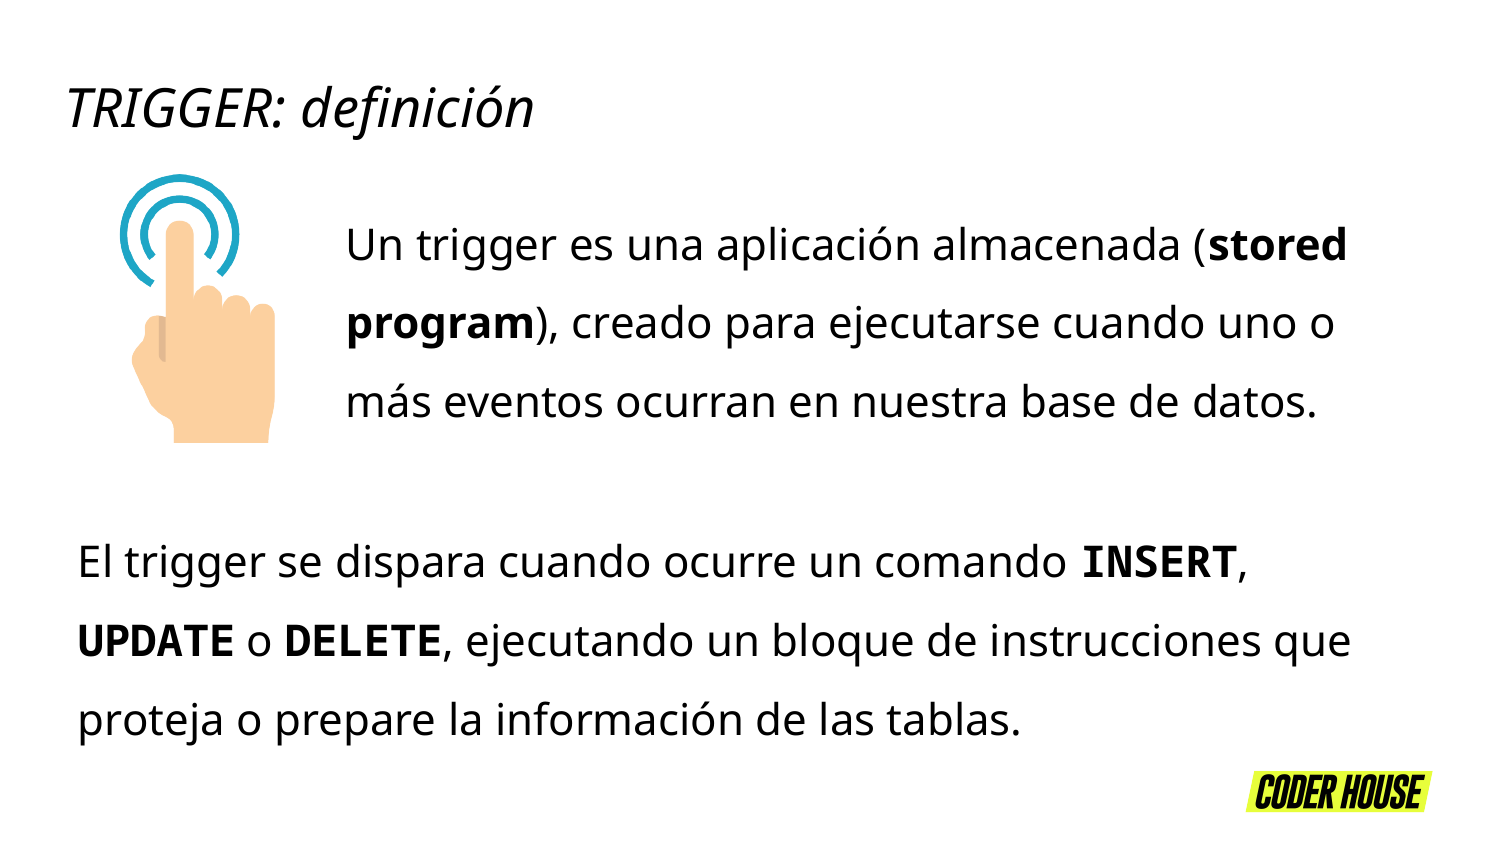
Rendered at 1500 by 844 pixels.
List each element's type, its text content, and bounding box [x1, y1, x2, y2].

picture [1241, 764, 1437, 819]
text_box Un trigger es una aplicación almacenada (stored program), creado para ejecutarse cuando uno o más eventos ocurran en nuestra base de datos. [333, 174, 1436, 434]
text_box El trigger se dispara cuando ocurre un comando INSERT, UPDATE o DELETE, ejecutando un bloque de instrucciones que proteja o prepare la información de las tablas. [62, 492, 1437, 759]
text_box TRIGGER: definición [49, 58, 1032, 175]
picture [62, 174, 331, 443]
